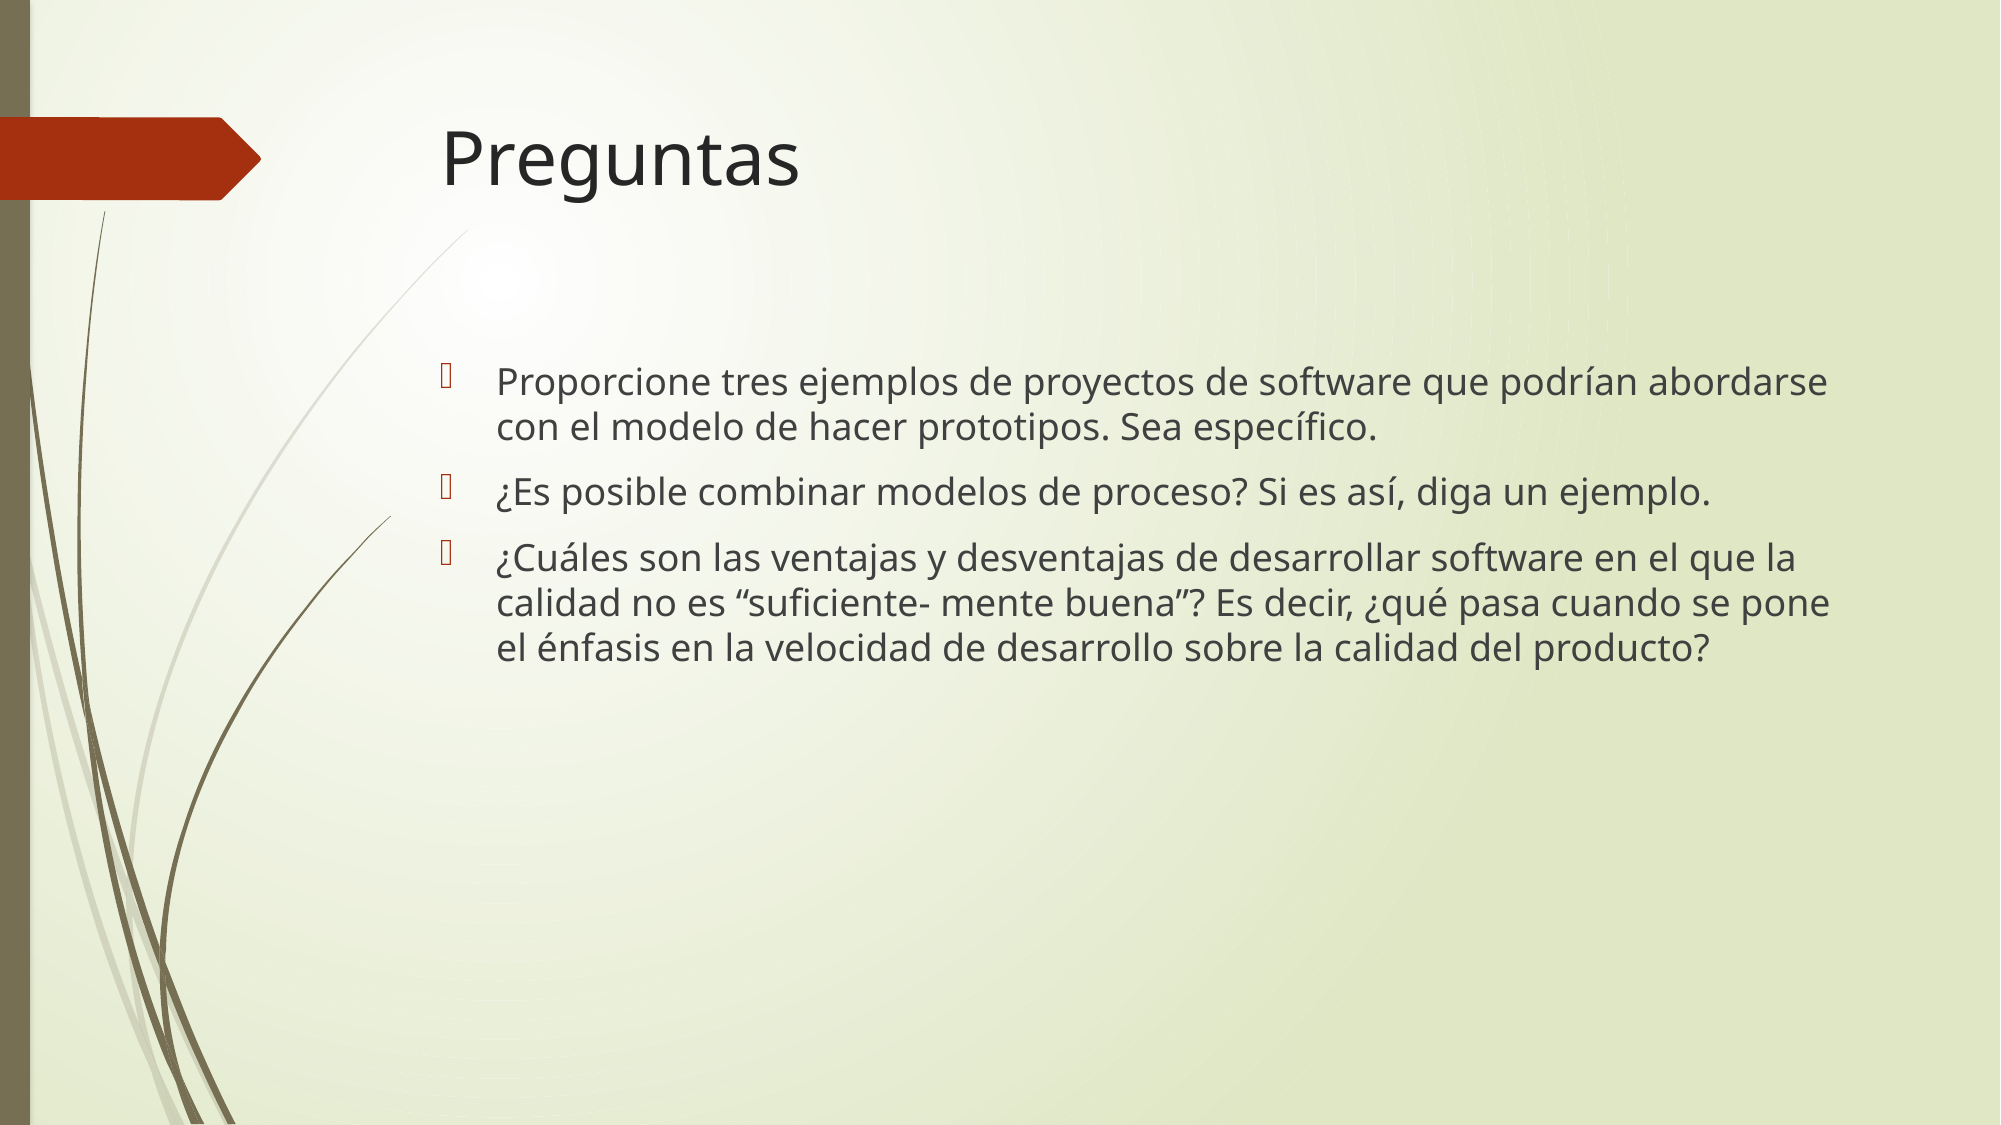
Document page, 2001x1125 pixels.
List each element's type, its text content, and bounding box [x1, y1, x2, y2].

title Preguntas [425, 102, 1888, 313]
list Proporcione tres ejemplos de proyectos de software que podrían abordarse con el modelo de hacer prototipos. Sea específico. ¿Es posible combinar modelos de proceso? Si es así, diga un ejemplo. ¿Cuáles son las ventajas y desventajas de desarrollar software en el que la calidad no es “suficiente- mente buena”? Es decir, ¿qué pasa cuando se pone el énfasis en la velocidad de desarrollo sobre la calidad del producto? [424, 350, 1888, 970]
